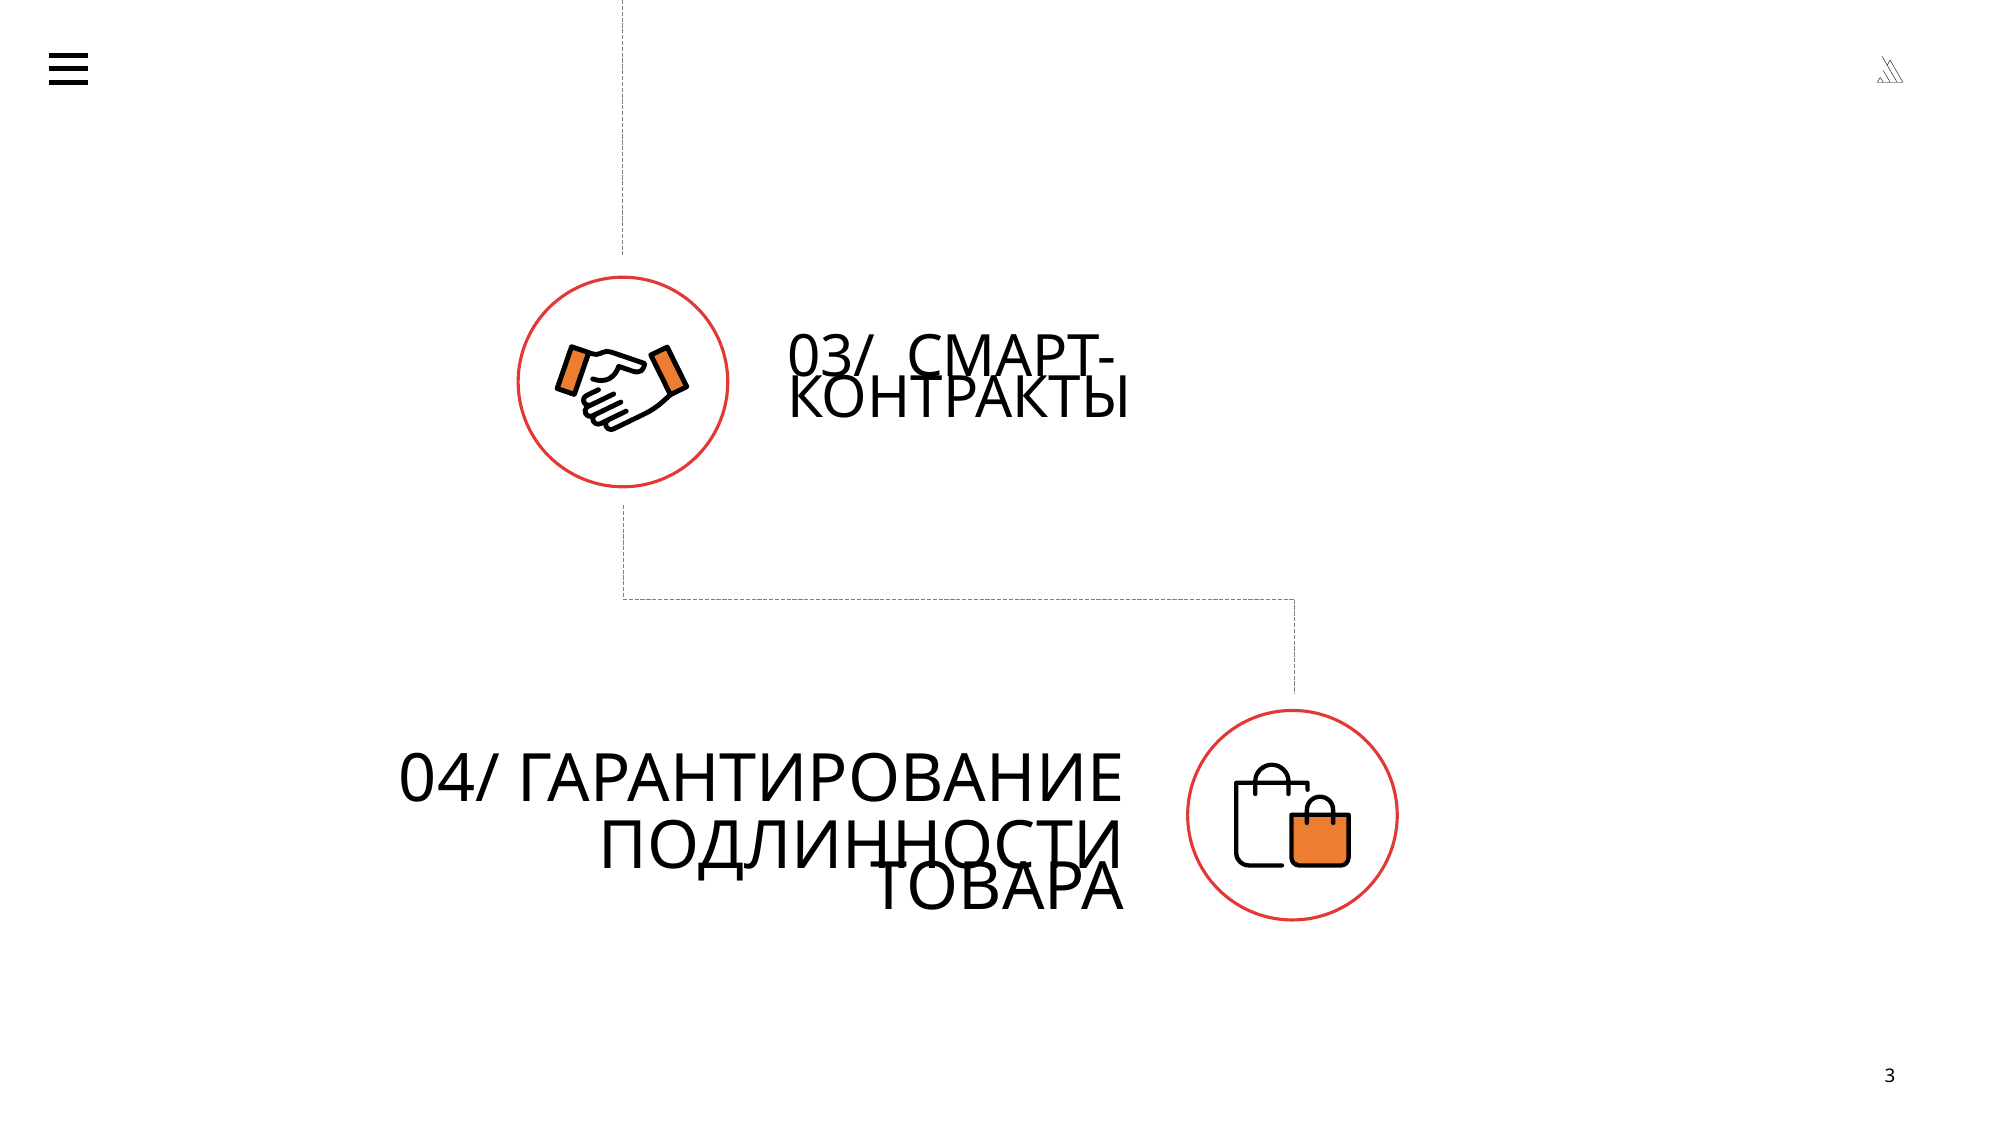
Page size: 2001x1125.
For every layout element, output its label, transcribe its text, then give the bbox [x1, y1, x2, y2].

text_box 04/ ГАРАНТИРОВАНИЕ ПОДЛИННОСТИ ТОВАРА [364, 765, 1140, 1075]
text_box 03/ СМАРТ-КОНТРАКТЫ [772, 338, 1470, 487]
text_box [622, 505, 1295, 695]
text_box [554, 343, 690, 432]
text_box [1233, 762, 1351, 868]
text_box [517, 276, 729, 488]
text_box [1186, 709, 1399, 921]
